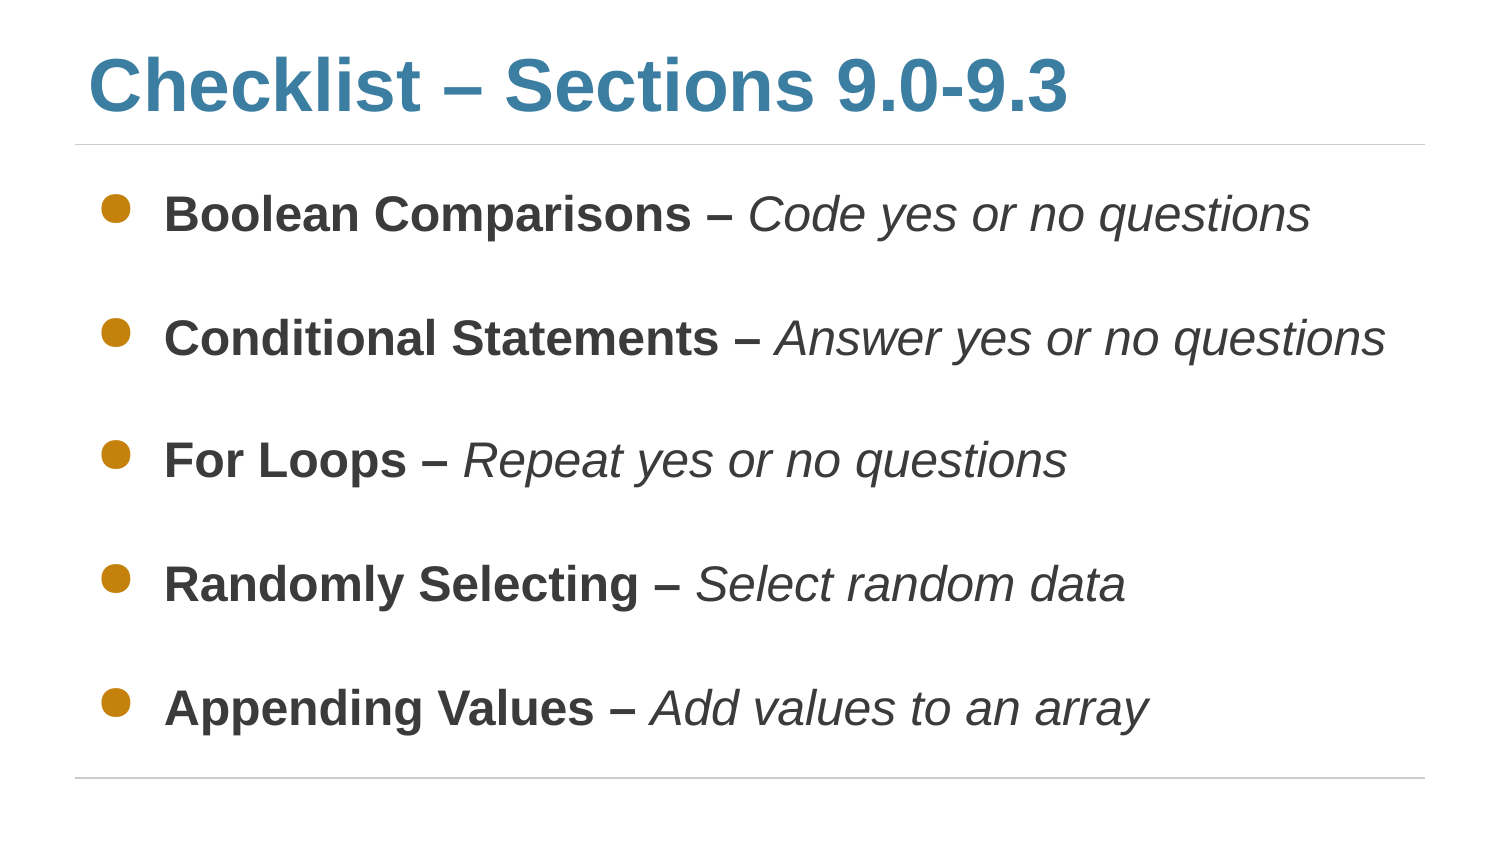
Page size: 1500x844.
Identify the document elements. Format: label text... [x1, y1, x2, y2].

text_box Boolean Comparisons – Code yes or no questions Conditional Statements – Answer yes or no questions For Loops – Repeat yes or no questions Randomly Selecting – Select random data Appending Values – Add values to an array [94, 179, 1475, 844]
title Checklist – Sections 9.0-9.3 [86, 34, 1200, 178]
